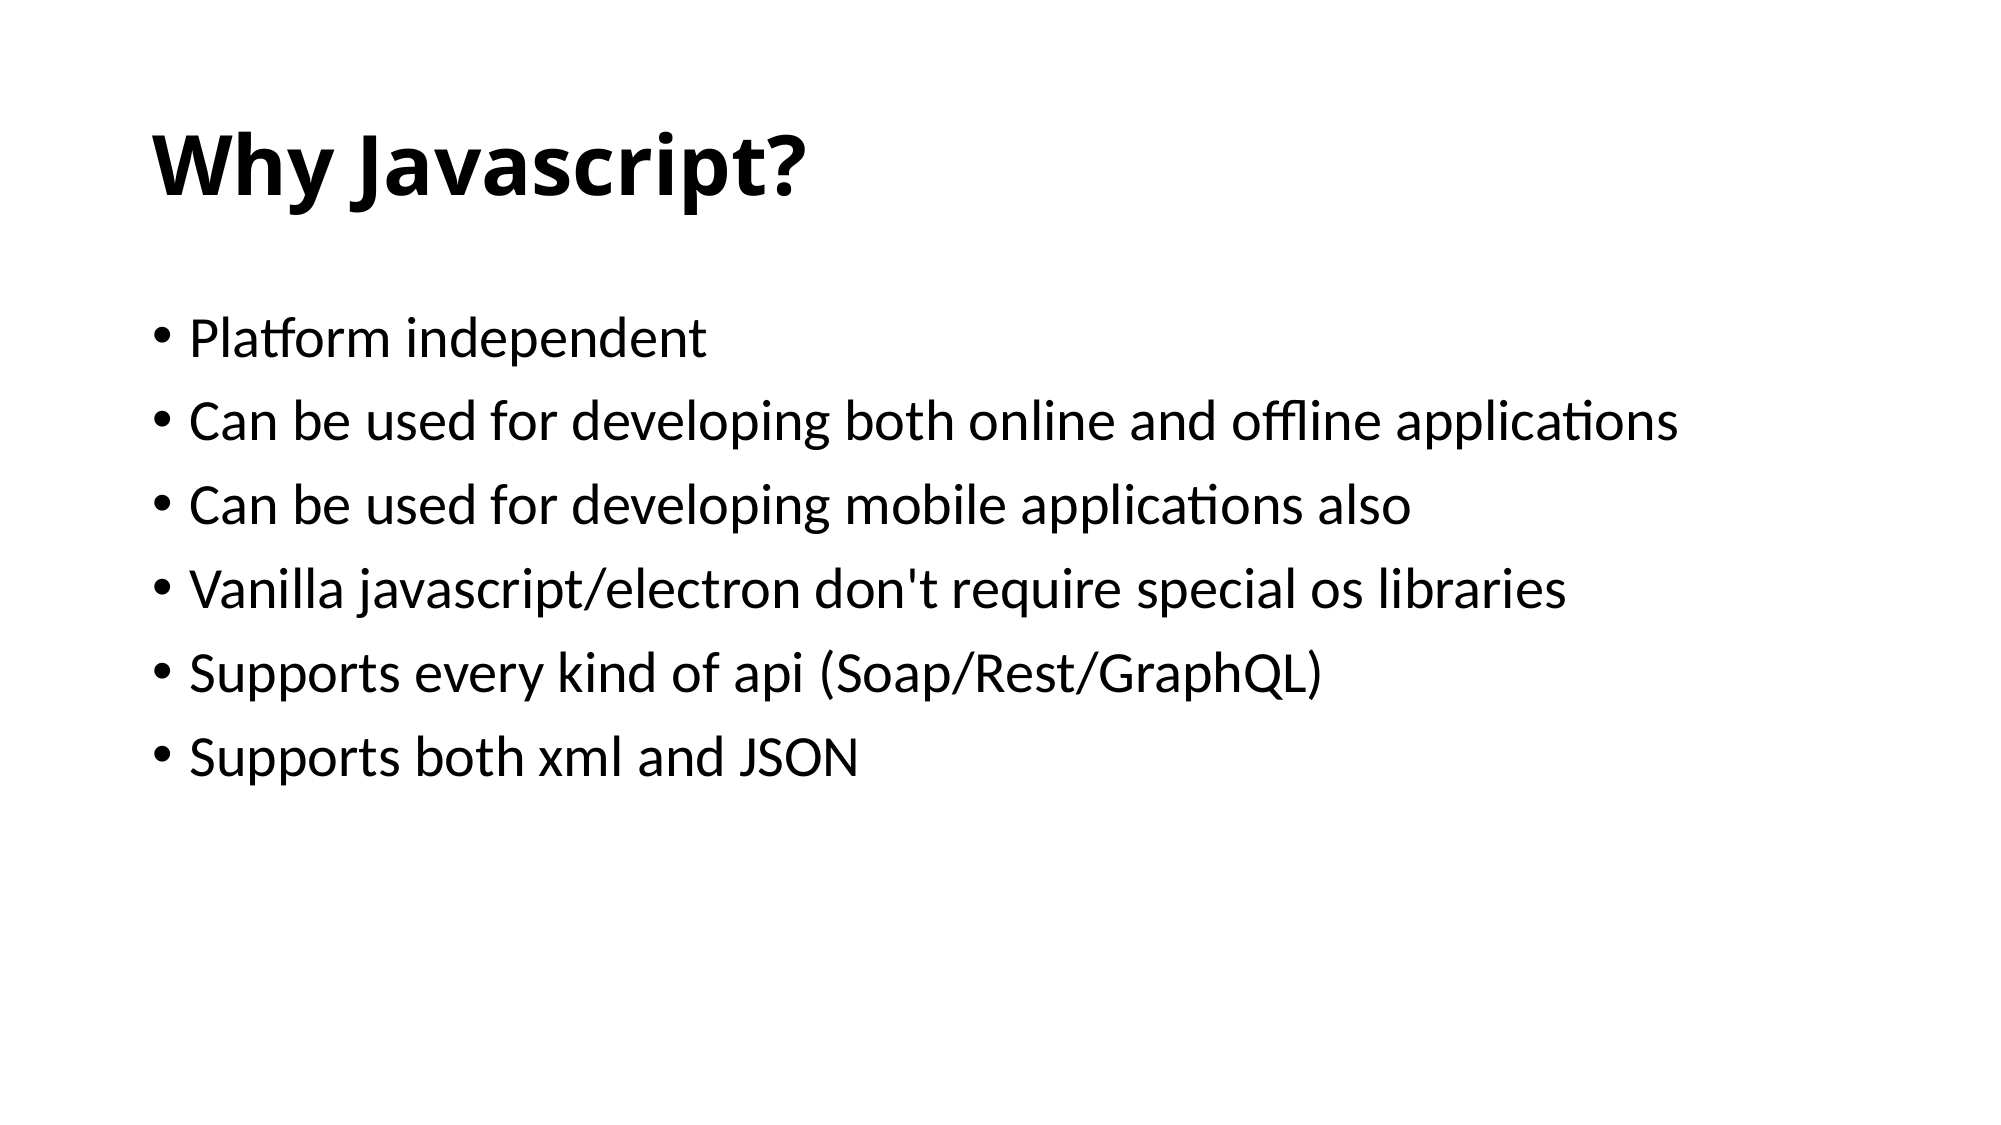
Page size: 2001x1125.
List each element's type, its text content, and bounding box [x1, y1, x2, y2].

text_box Platform independent Can be used for developing both online and offline applications Can be used for developing mobile applications also Vanilla javascript/electron don't require special os libraries Supports every kind of api (Soap/Rest/GraphQL) Supports both xml and JSON [137, 299, 1863, 1013]
text_box Why Javascript? [137, 59, 1863, 278]
